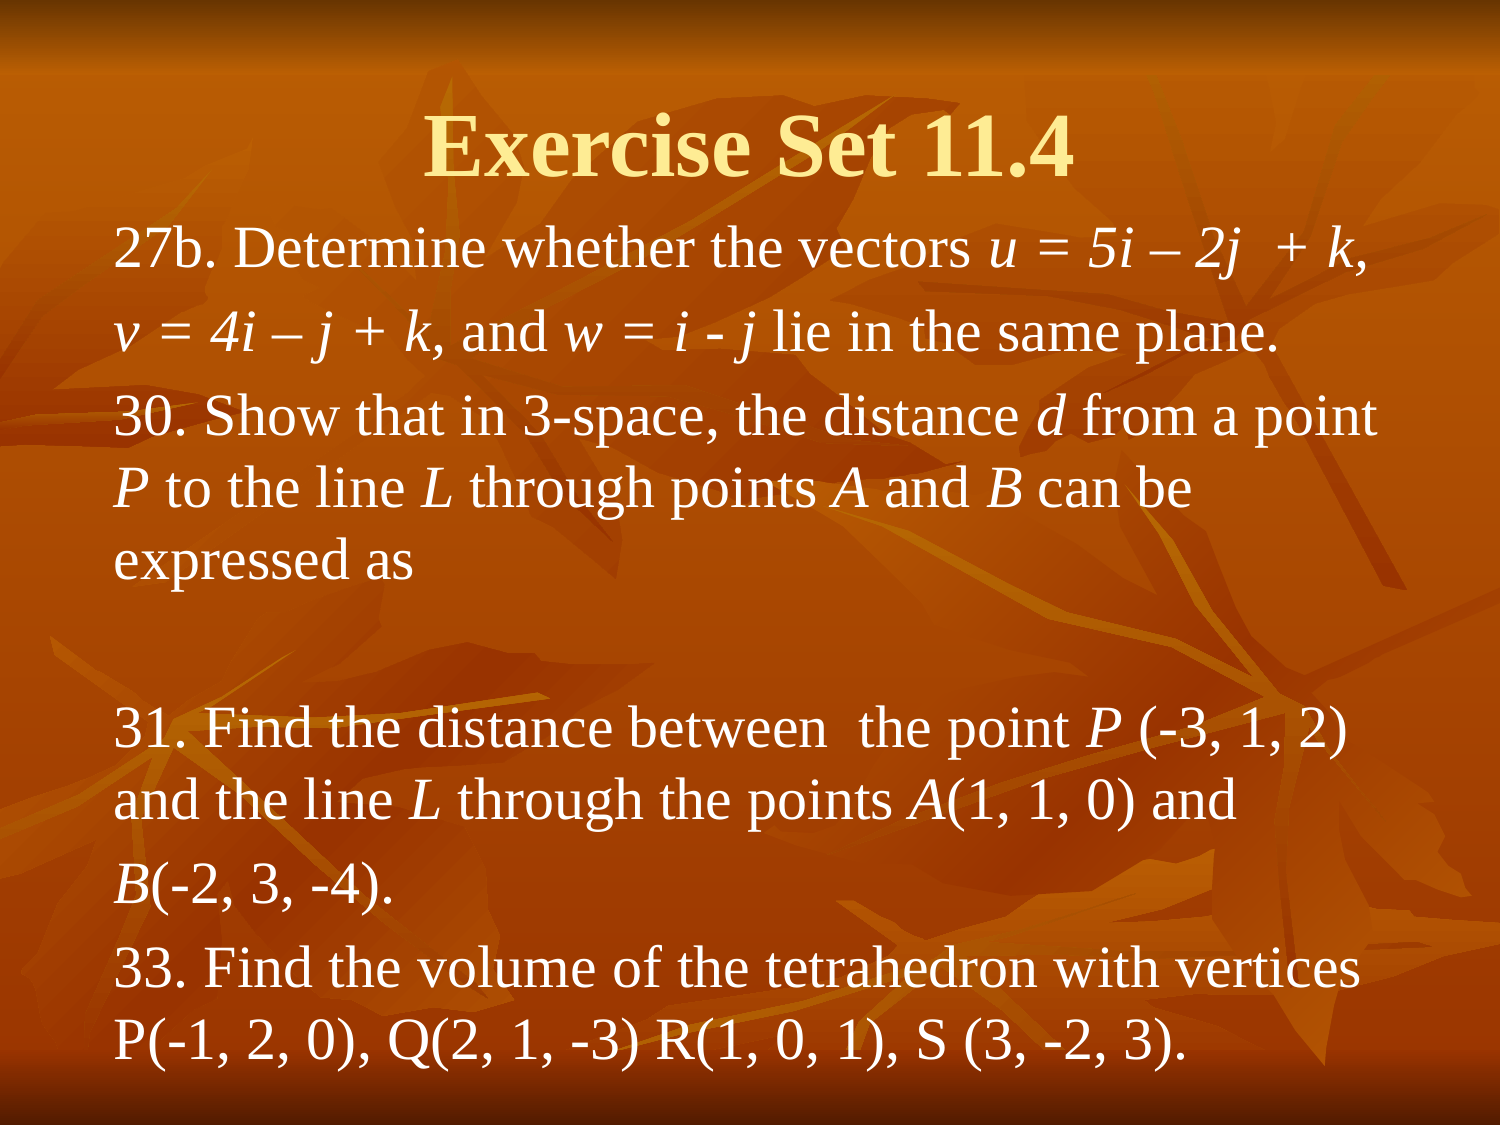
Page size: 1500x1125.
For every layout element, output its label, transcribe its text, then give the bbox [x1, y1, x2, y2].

title Exercise Set 11.4 [74, 45, 1426, 234]
